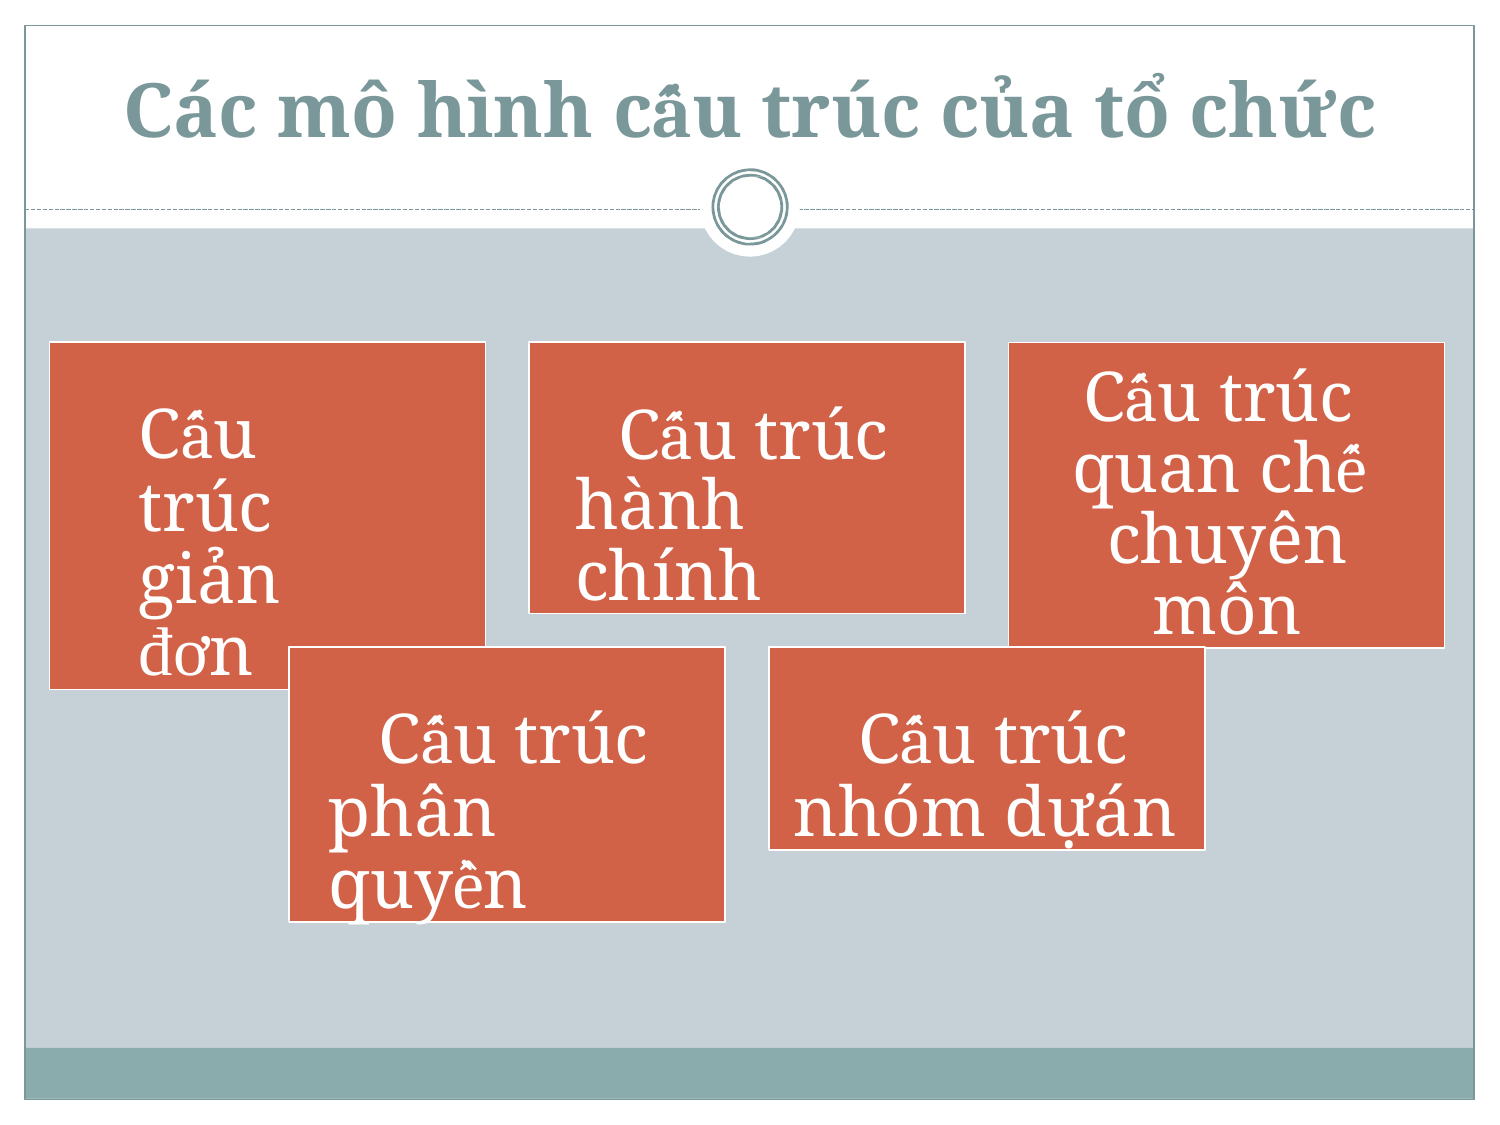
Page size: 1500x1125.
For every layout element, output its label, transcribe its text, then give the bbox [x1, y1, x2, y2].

title Các mô hình cấu trúc của tổ chức [121, 60, 1378, 251]
text_box Cấu trúc phân quyền [289, 647, 726, 923]
text_box Cấu trúc hành chính [529, 342, 966, 614]
text_box Cấu trúc quan chế chuyên môn [1008, 342, 1445, 649]
text_box Cấu trúc nhóm dự án [768, 647, 1205, 850]
text_box Cấu trúc giản đơn [49, 342, 486, 690]
